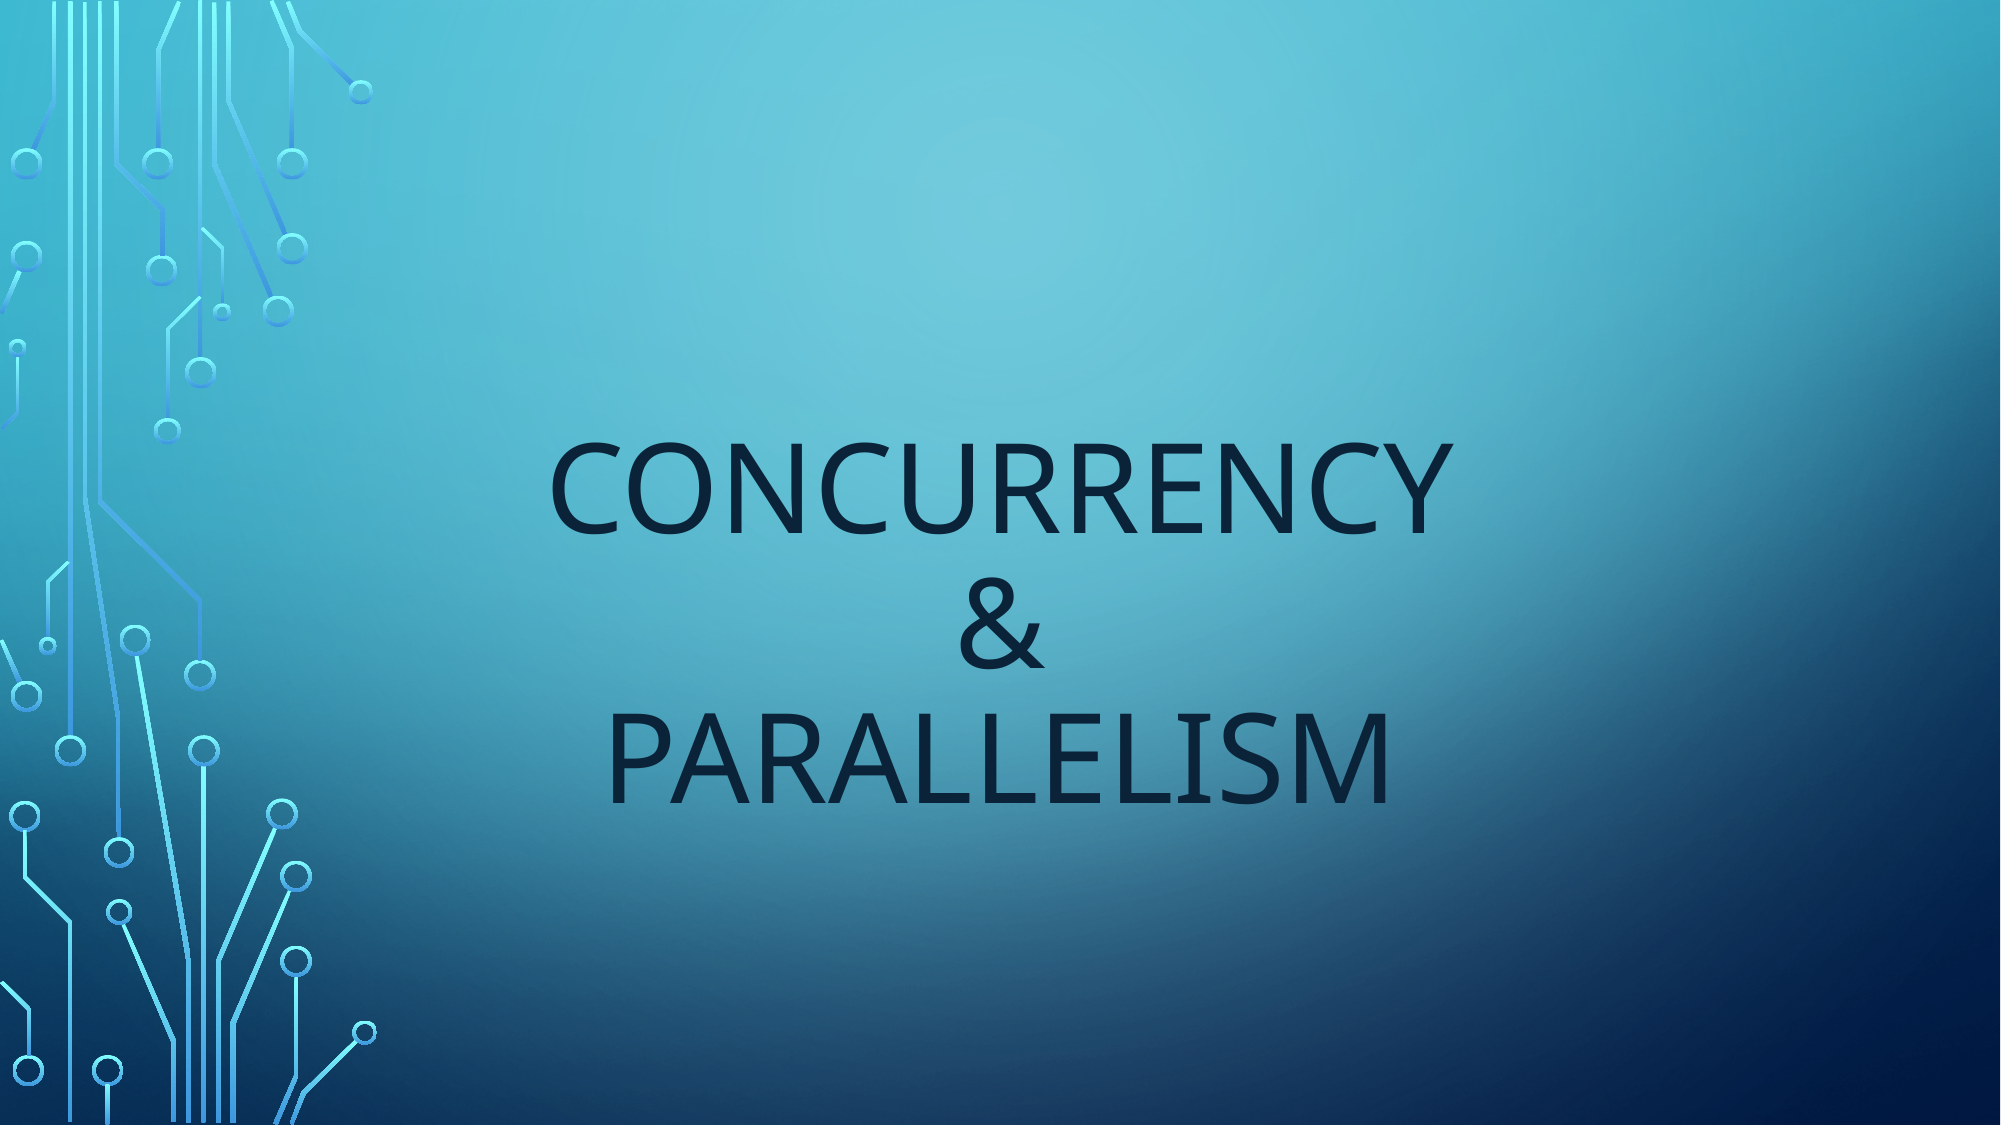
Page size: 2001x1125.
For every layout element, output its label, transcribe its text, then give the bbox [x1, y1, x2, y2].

title CONCURRENCY & ParallelIsm [413, 404, 1587, 838]
text_box [595, 620, 1447, 814]
